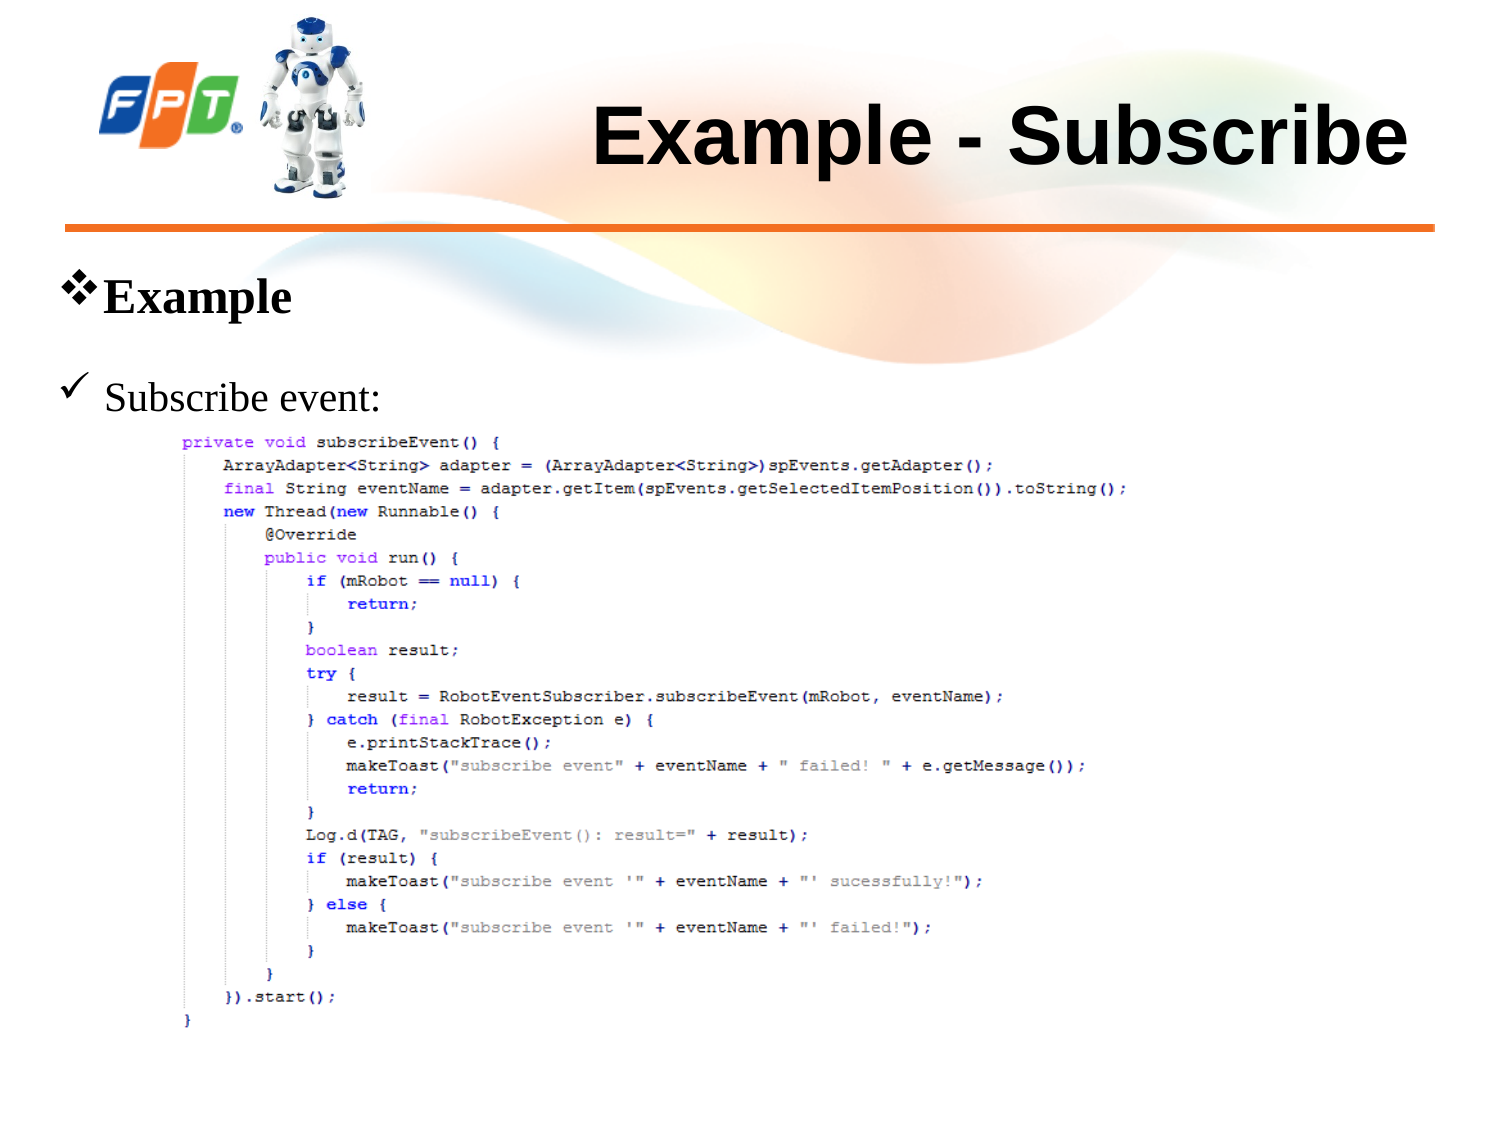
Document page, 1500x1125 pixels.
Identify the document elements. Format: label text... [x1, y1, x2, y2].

title Example - Subscribe [537, 37, 1426, 226]
text_box Subscribe event: [42, 362, 1500, 478]
picture [162, 428, 1397, 1040]
text_box Example [42, 255, 793, 331]
picture [65, 0, 1435, 362]
